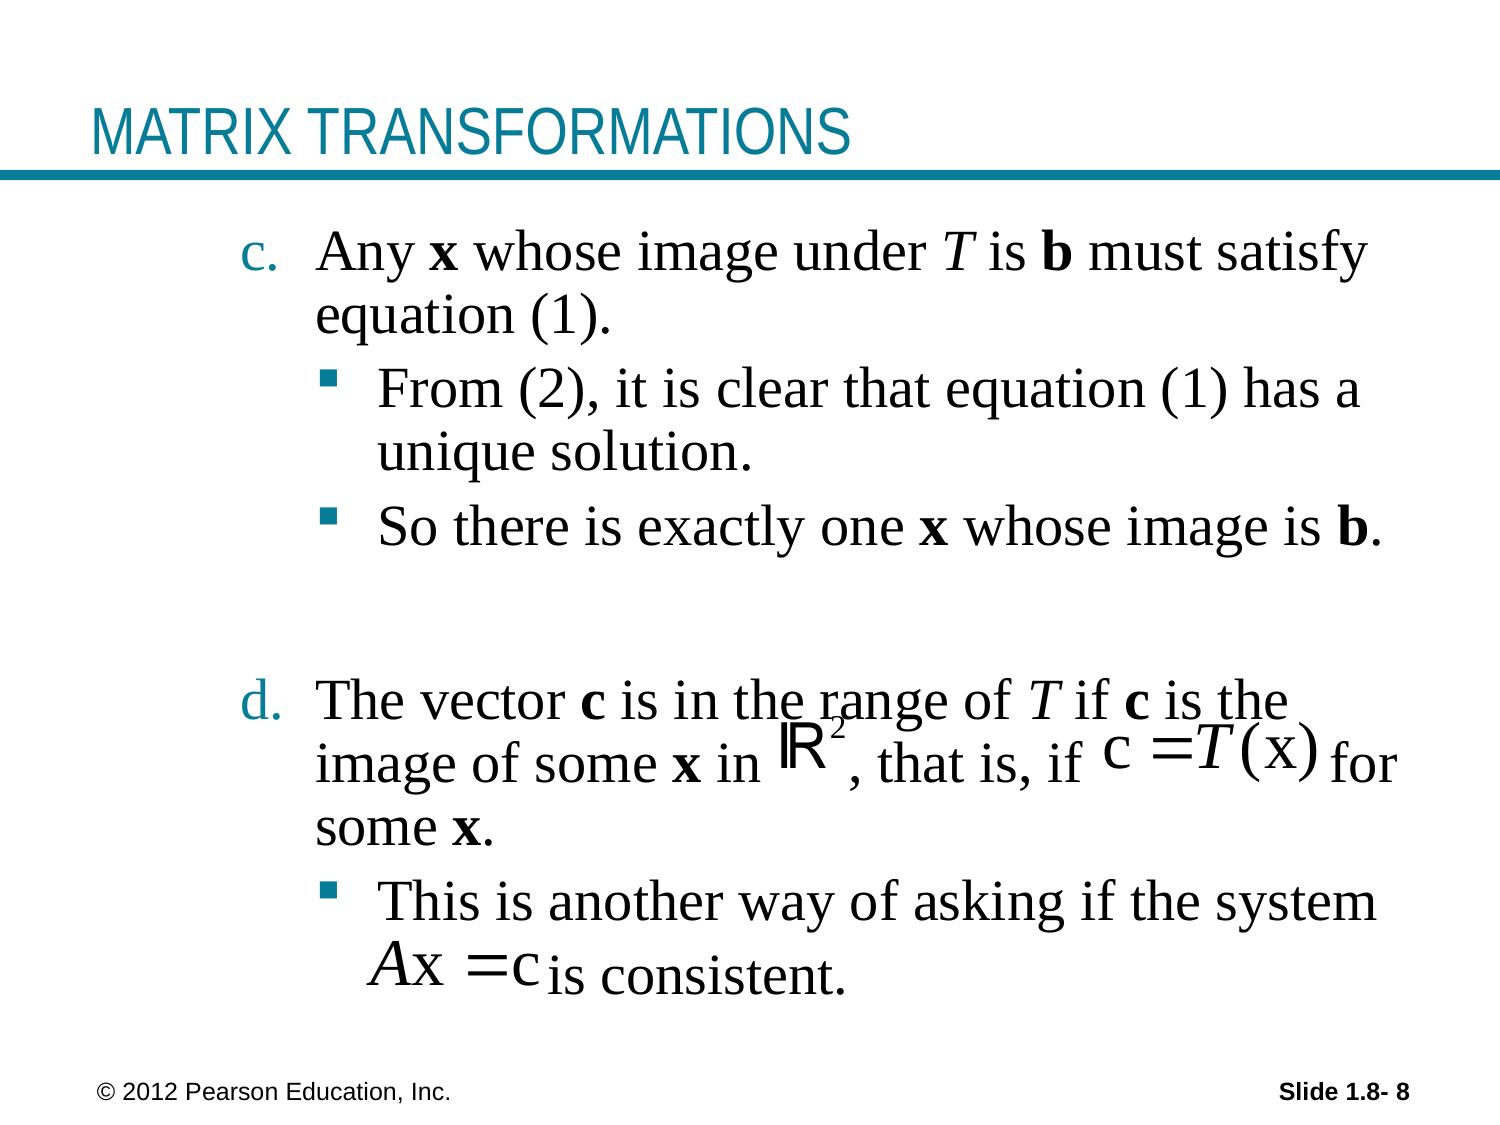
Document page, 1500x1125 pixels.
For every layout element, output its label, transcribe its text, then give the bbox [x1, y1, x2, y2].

slide_number Slide 1.8- 8 [1113, 1034, 1426, 1113]
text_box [1099, 716, 1324, 788]
footer © 2012 Pearson Education, Inc. [75, 1034, 1113, 1113]
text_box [774, 707, 851, 774]
list Any x whose image under T is b must satisfy equation (1). From (2), it is clear that equation (1) has a unique solution. So there is exactly one x whose image is b. The vector c is in the range of T if c is the image of some x in , that is, if for some x. This is another way of asking if the system is consistent. [74, 212, 1426, 1026]
title MATRIX TRANSFORMATIONS [74, 0, 1426, 176]
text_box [362, 935, 544, 992]
